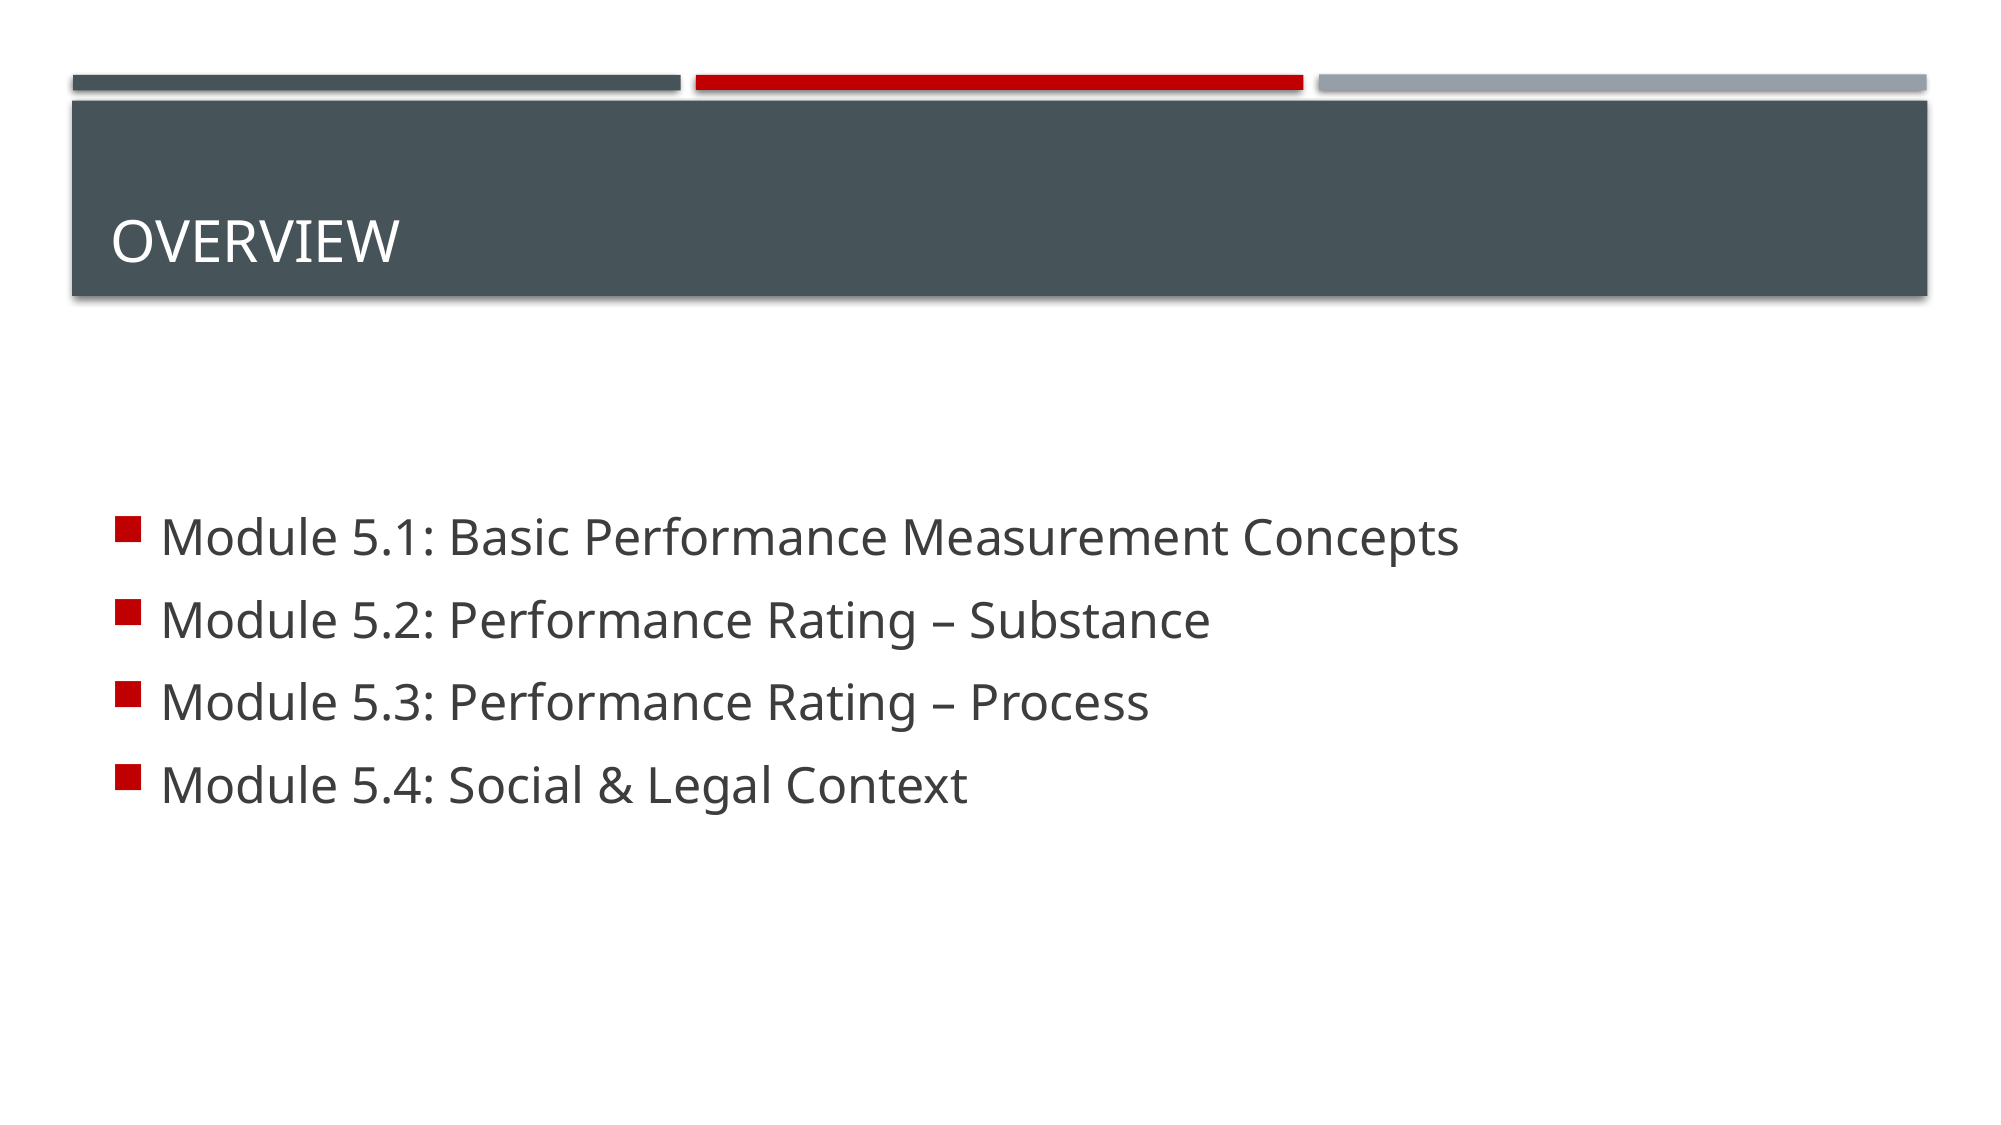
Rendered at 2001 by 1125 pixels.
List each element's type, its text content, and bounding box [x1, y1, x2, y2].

title Overview [95, 115, 1905, 282]
list Module 5.1: Basic Performance Measurement Concepts Module 5.2: Performance Rating – Substance Module 5.3: Performance Rating – Process Module 5.4: Social & Legal Context [95, 357, 1905, 962]
